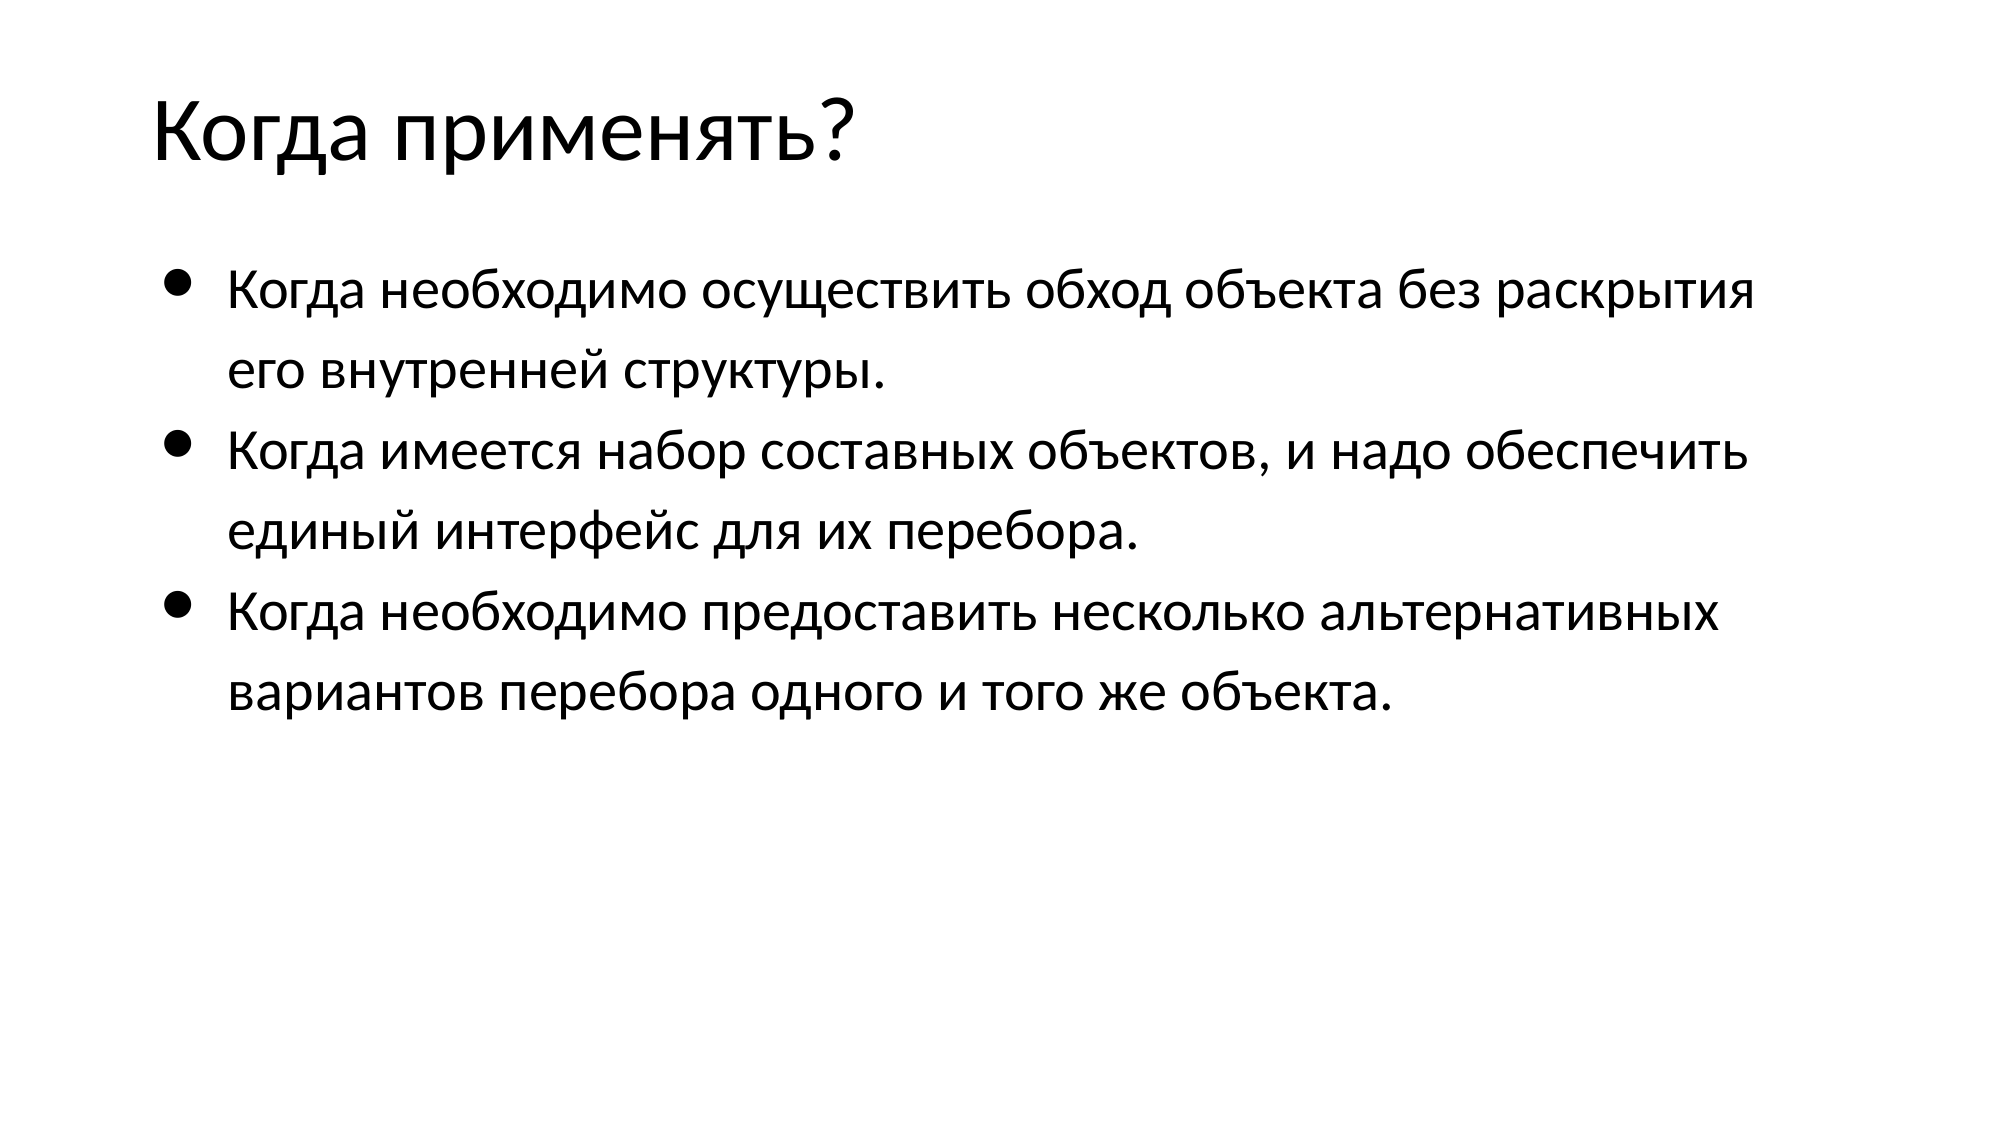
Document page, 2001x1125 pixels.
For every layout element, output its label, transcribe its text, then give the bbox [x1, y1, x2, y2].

text_box Когда необходимо осуществить обход объекта без раскрытия его внутренней структуры. Когда имеется набор составных объектов, и надо обеспечить единый интерфейс для их перебора. Когда необходимо предоставить несколько альтернативных вариантов перебора одного и того же объекта. [137, 232, 1863, 1048]
text_box Когда применять? [137, 59, 1863, 202]
